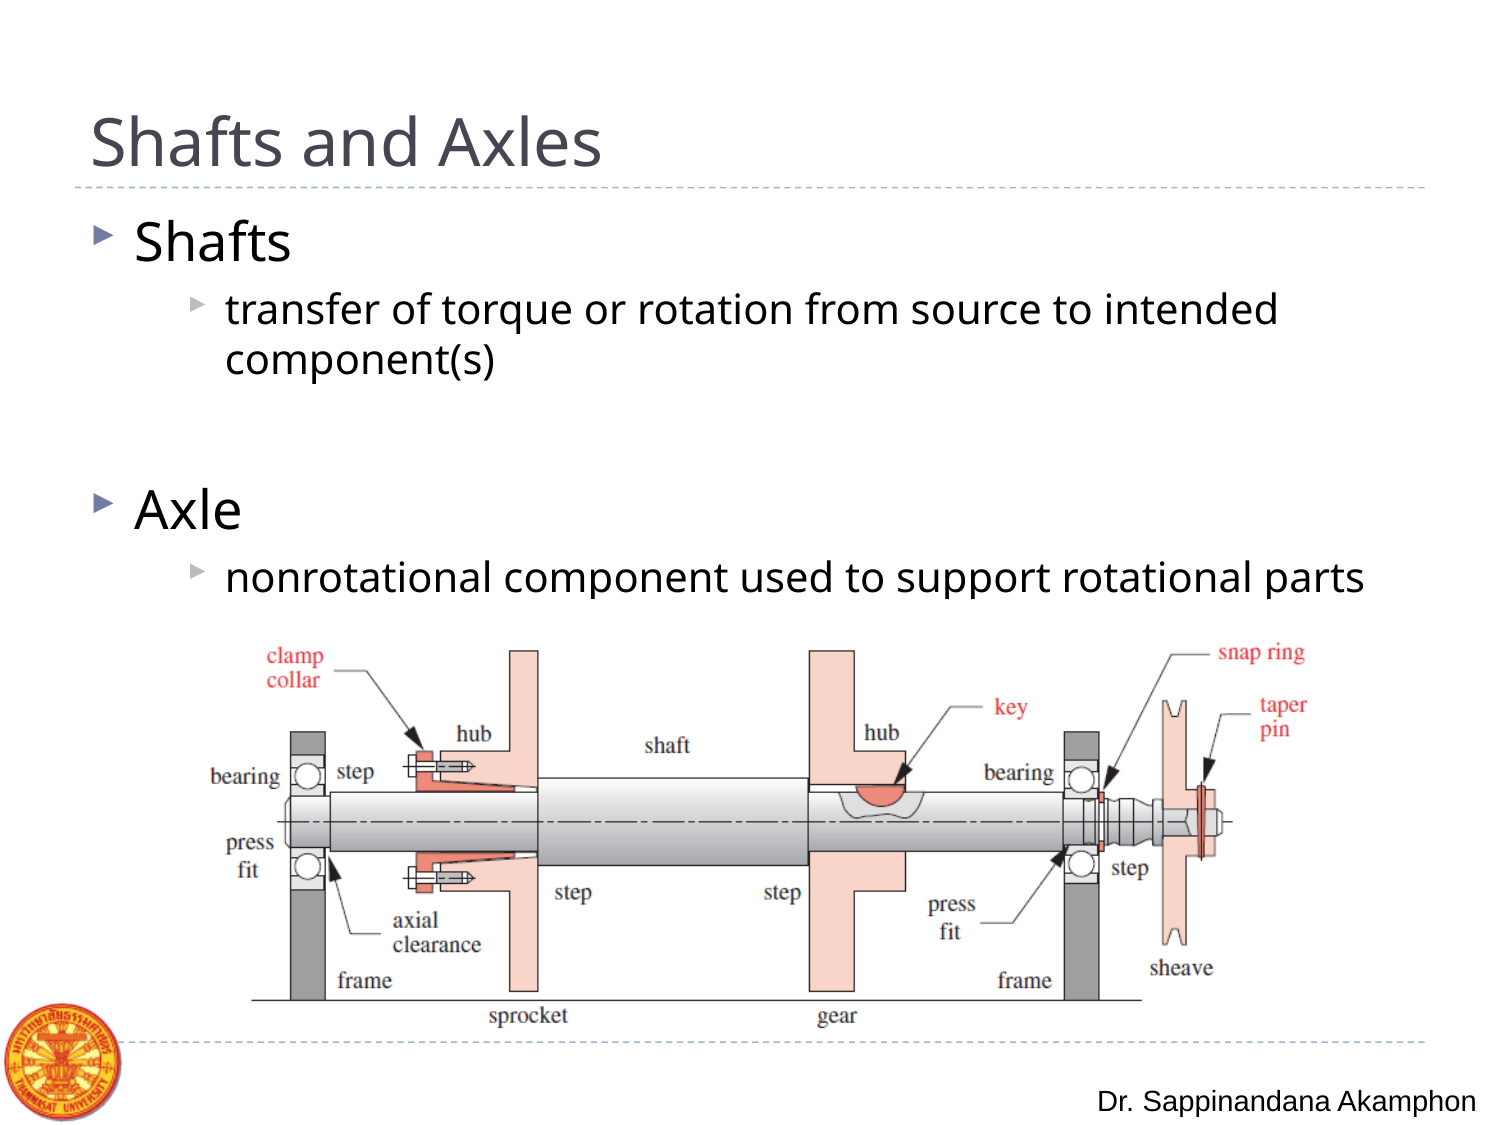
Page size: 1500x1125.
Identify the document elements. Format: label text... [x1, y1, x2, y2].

picture [0, 999, 125, 1125]
list Shafts transfer of torque or rotation from source to intended component(s) Axle nonrotational component used to support rotational parts [74, 199, 1426, 1011]
title Shafts and Axles [74, 24, 1426, 188]
picture [162, 599, 1338, 1032]
